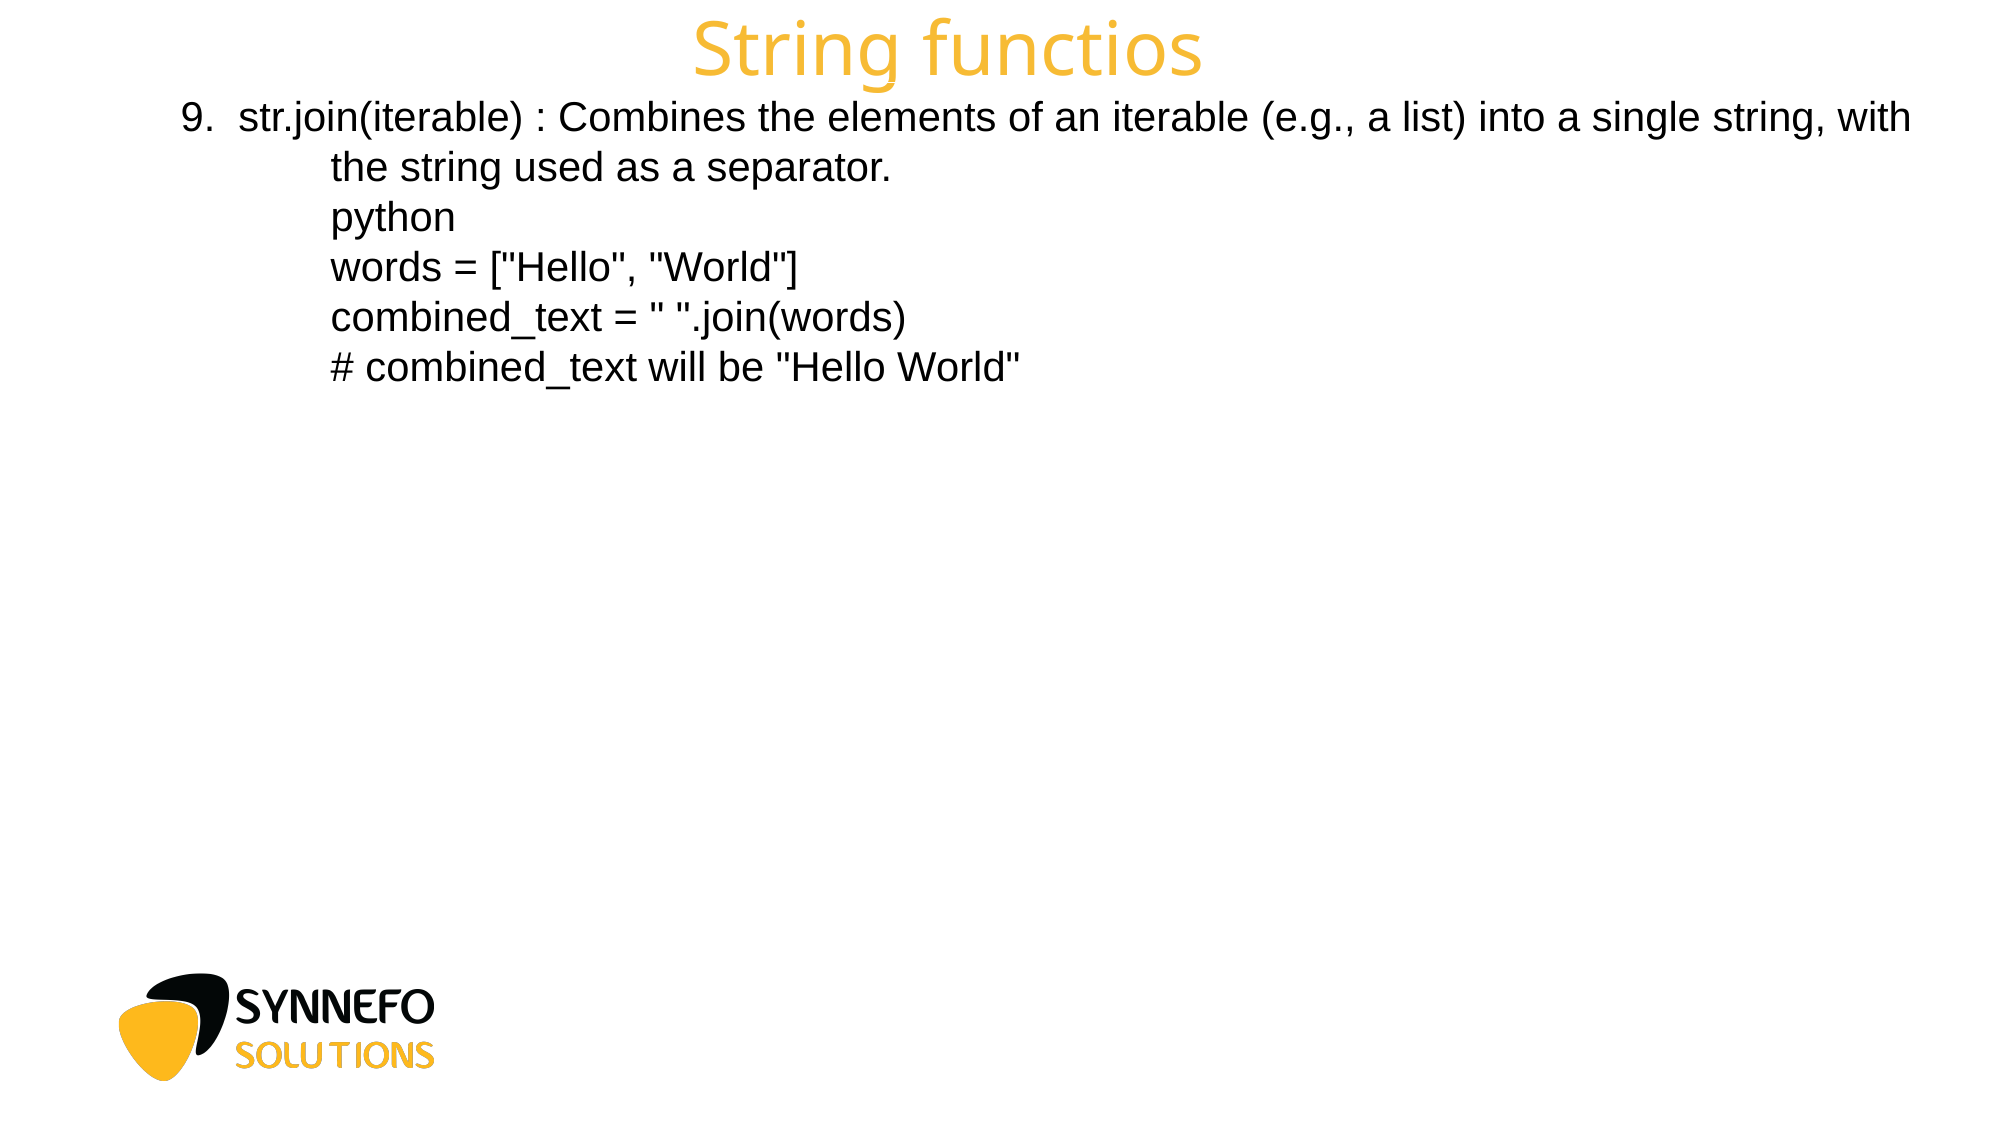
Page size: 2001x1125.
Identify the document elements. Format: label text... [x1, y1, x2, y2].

text_box String functios [101, 0, 1796, 105]
picture [114, 966, 473, 1083]
text_box 9. str.join(iterable) : Combines the elements of an iterable (e.g., a list) into a single string, with the string used as a separator. python words = ["Hello", "World"] combined_text = " ".join(words) # combined_text will be "Hello World" [165, 82, 1969, 916]
